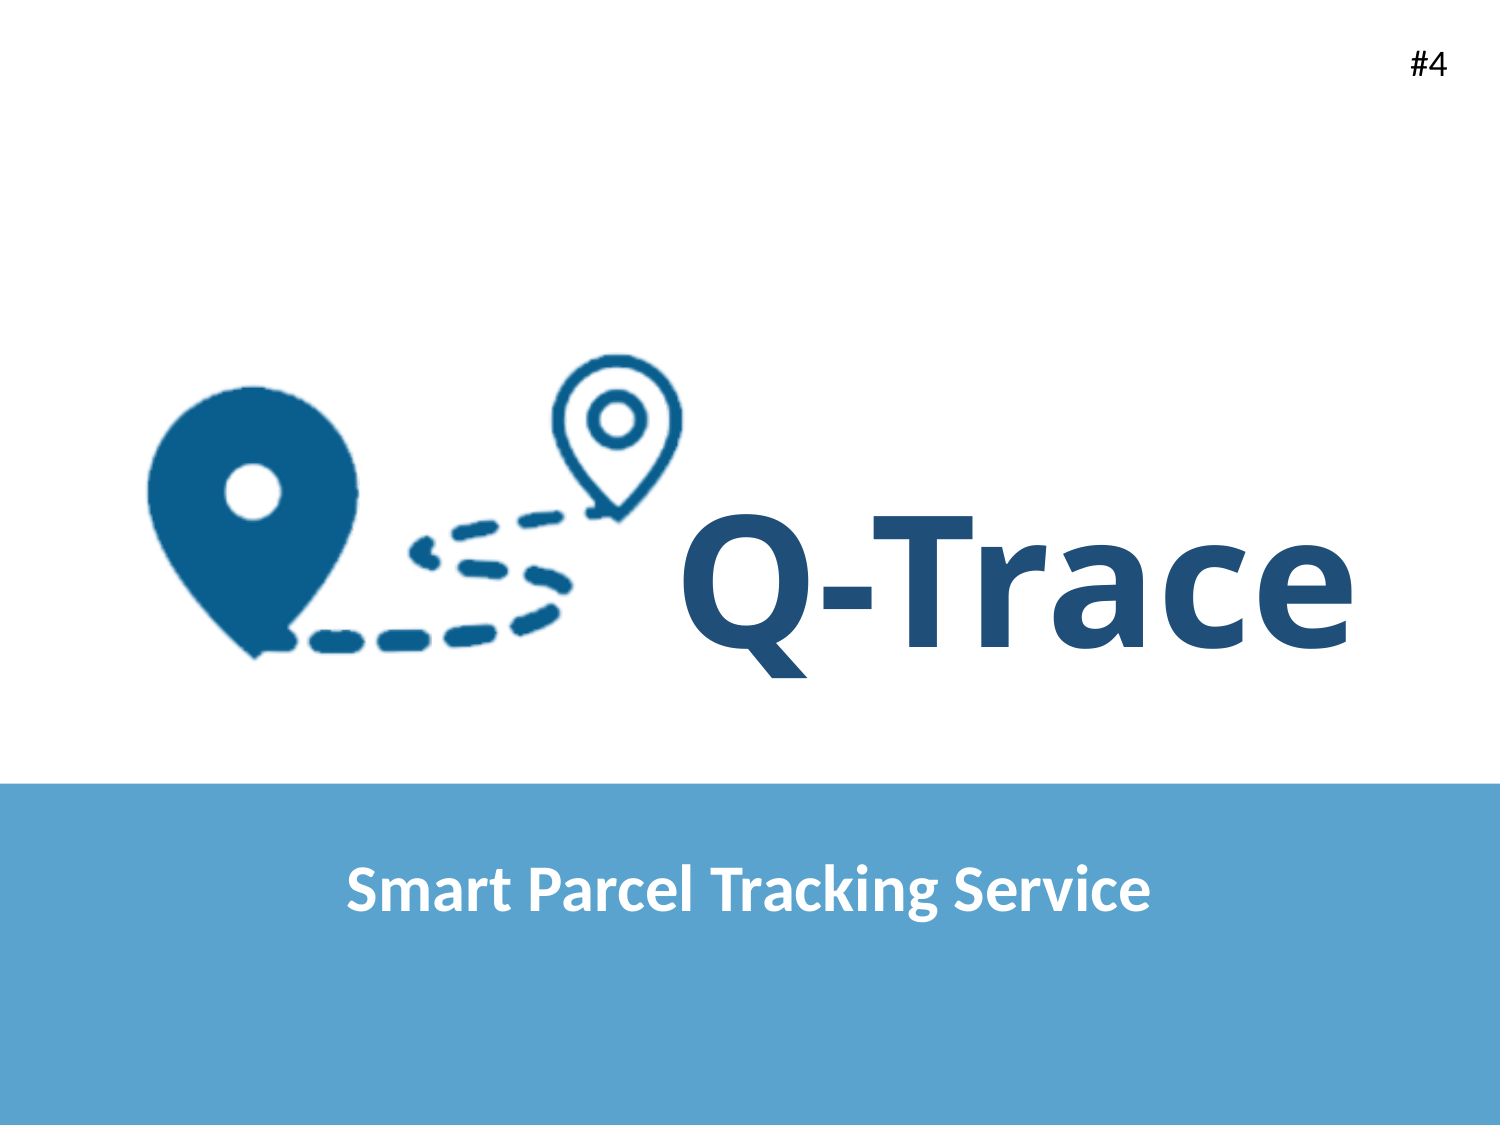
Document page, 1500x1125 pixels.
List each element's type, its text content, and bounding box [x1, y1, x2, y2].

picture [142, 279, 687, 739]
title Q-Trace [687, 376, 1447, 695]
text_box #4 [1395, 31, 1463, 91]
text_box Smart Parcel Tracking Service [0, 783, 1500, 1125]
